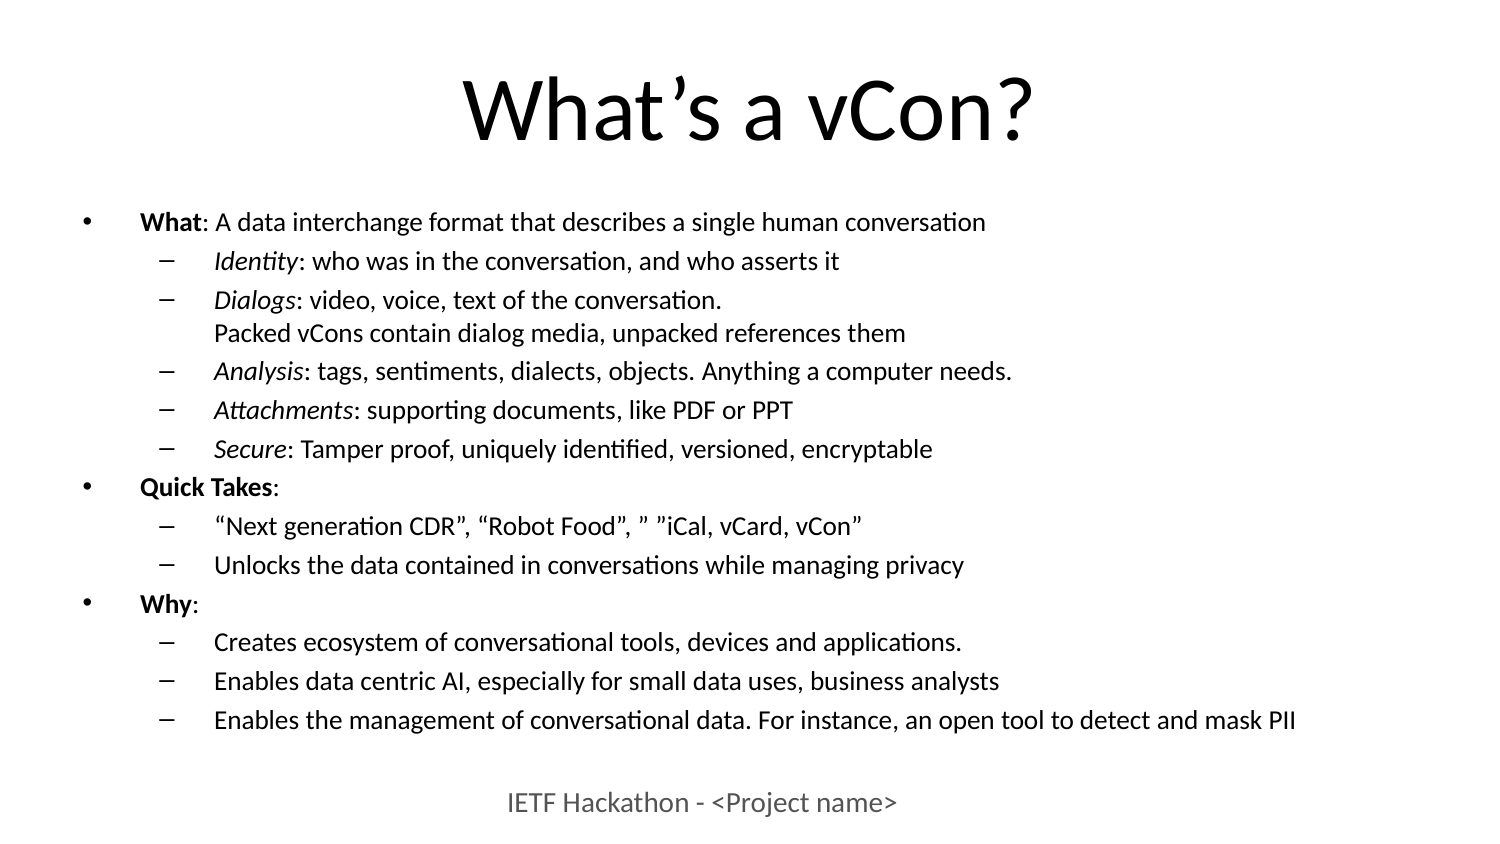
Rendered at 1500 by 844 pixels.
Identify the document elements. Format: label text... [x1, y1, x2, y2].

list What: A data interchange format that describes a single human conversation Identity: who was in the conversation, and who asserts it Dialogs: video, voice, text of the conversation. Packed vCons contain dialog media, unpacked references them Analysis: tags, sentiments, dialects, objects. Anything a computer needs. Attachments: supporting documents, like PDF or PPT Secure: Tamper proof, uniquely identified, versioned, encryptable Quick Takes: “Next generation CDR”, “Robot Food”, ” ”iCal, vCard, vCon” Unlocks the data contained in conversations while managing privacy Why: Creates ecosystem of conversational tools, devices and applications. Enables data centric AI, especially for small data uses, business analysts Enables the management of conversational data. For instance, an open tool to detect and mask PII [75, 196, 1425, 754]
title What’s a vCon? [75, 33, 1425, 175]
